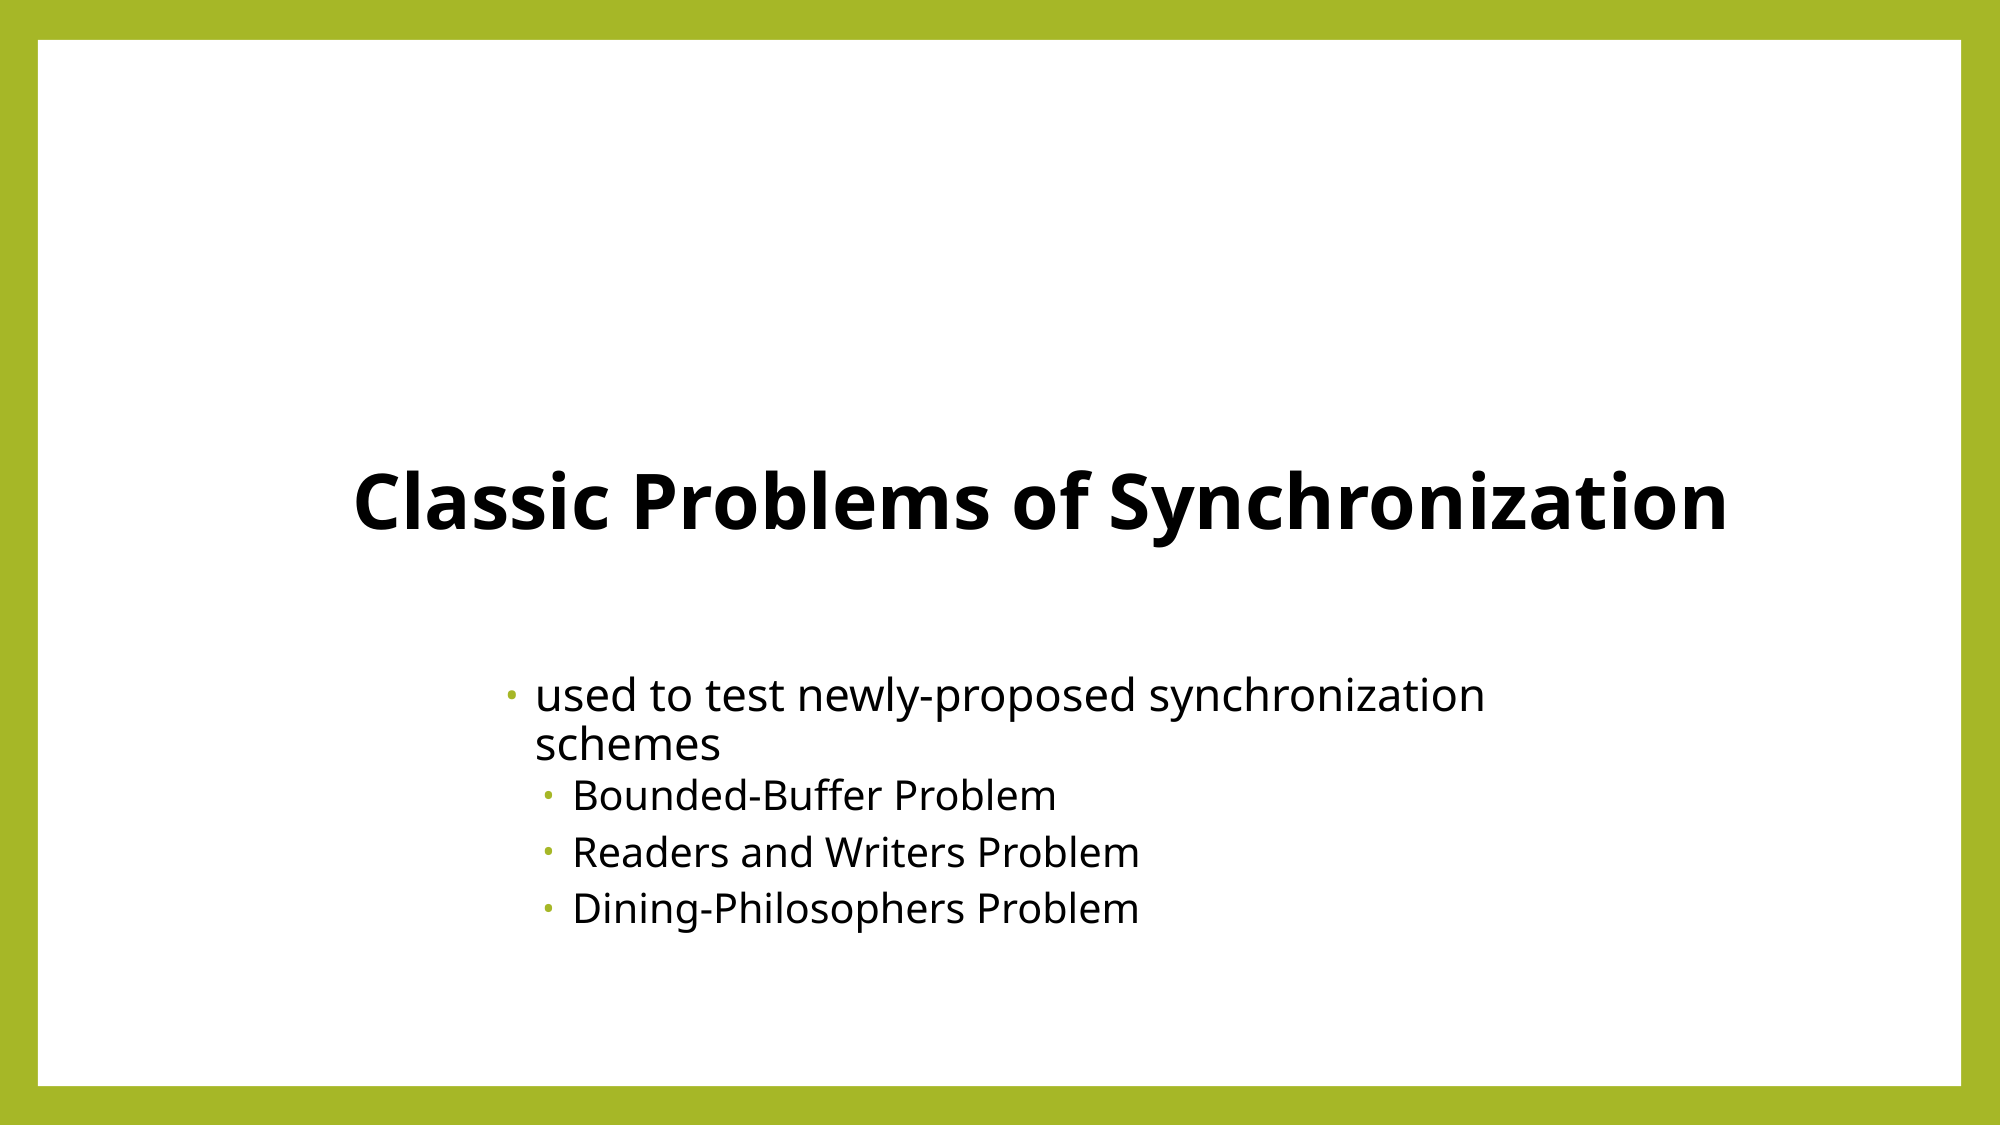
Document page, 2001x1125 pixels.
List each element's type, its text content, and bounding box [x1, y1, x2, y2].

title Classic Problems of Synchronization [337, 454, 1778, 555]
list used to test newly-proposed synchronization schemes Bounded-Buffer Problem Readers and Writers Problem Dining-Philosophers Problem [482, 665, 1632, 943]
